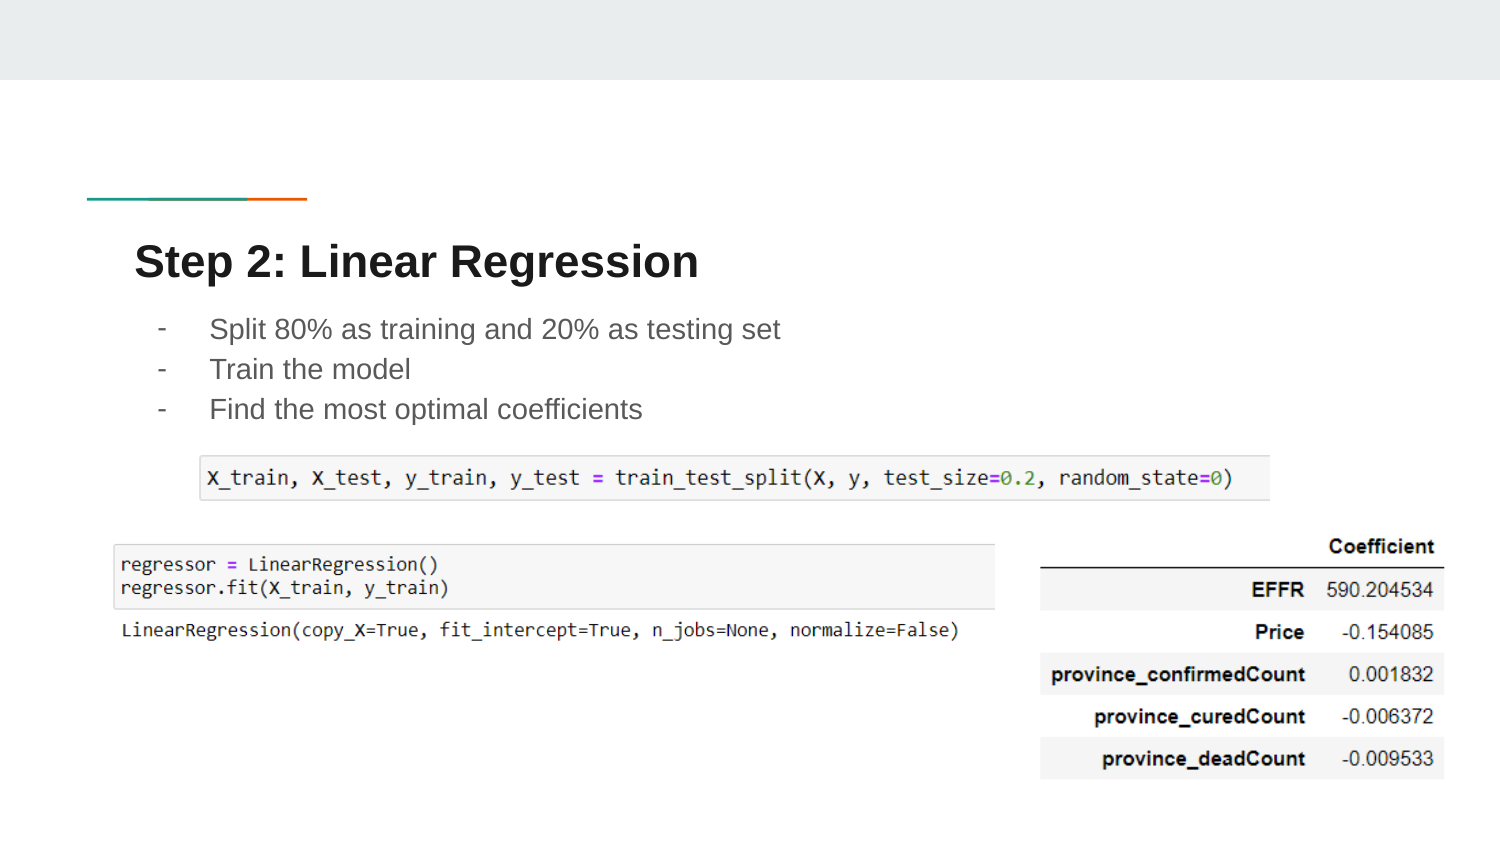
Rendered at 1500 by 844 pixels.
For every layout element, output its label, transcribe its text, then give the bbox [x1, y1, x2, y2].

picture [191, 443, 1270, 507]
picture [108, 534, 995, 653]
title Step 2: Linear Regression [119, 216, 1381, 305]
picture [1031, 509, 1477, 812]
list Split 80% as training and 20% as testing set Train the model Find the most optimal coefficients [119, 305, 1381, 430]
